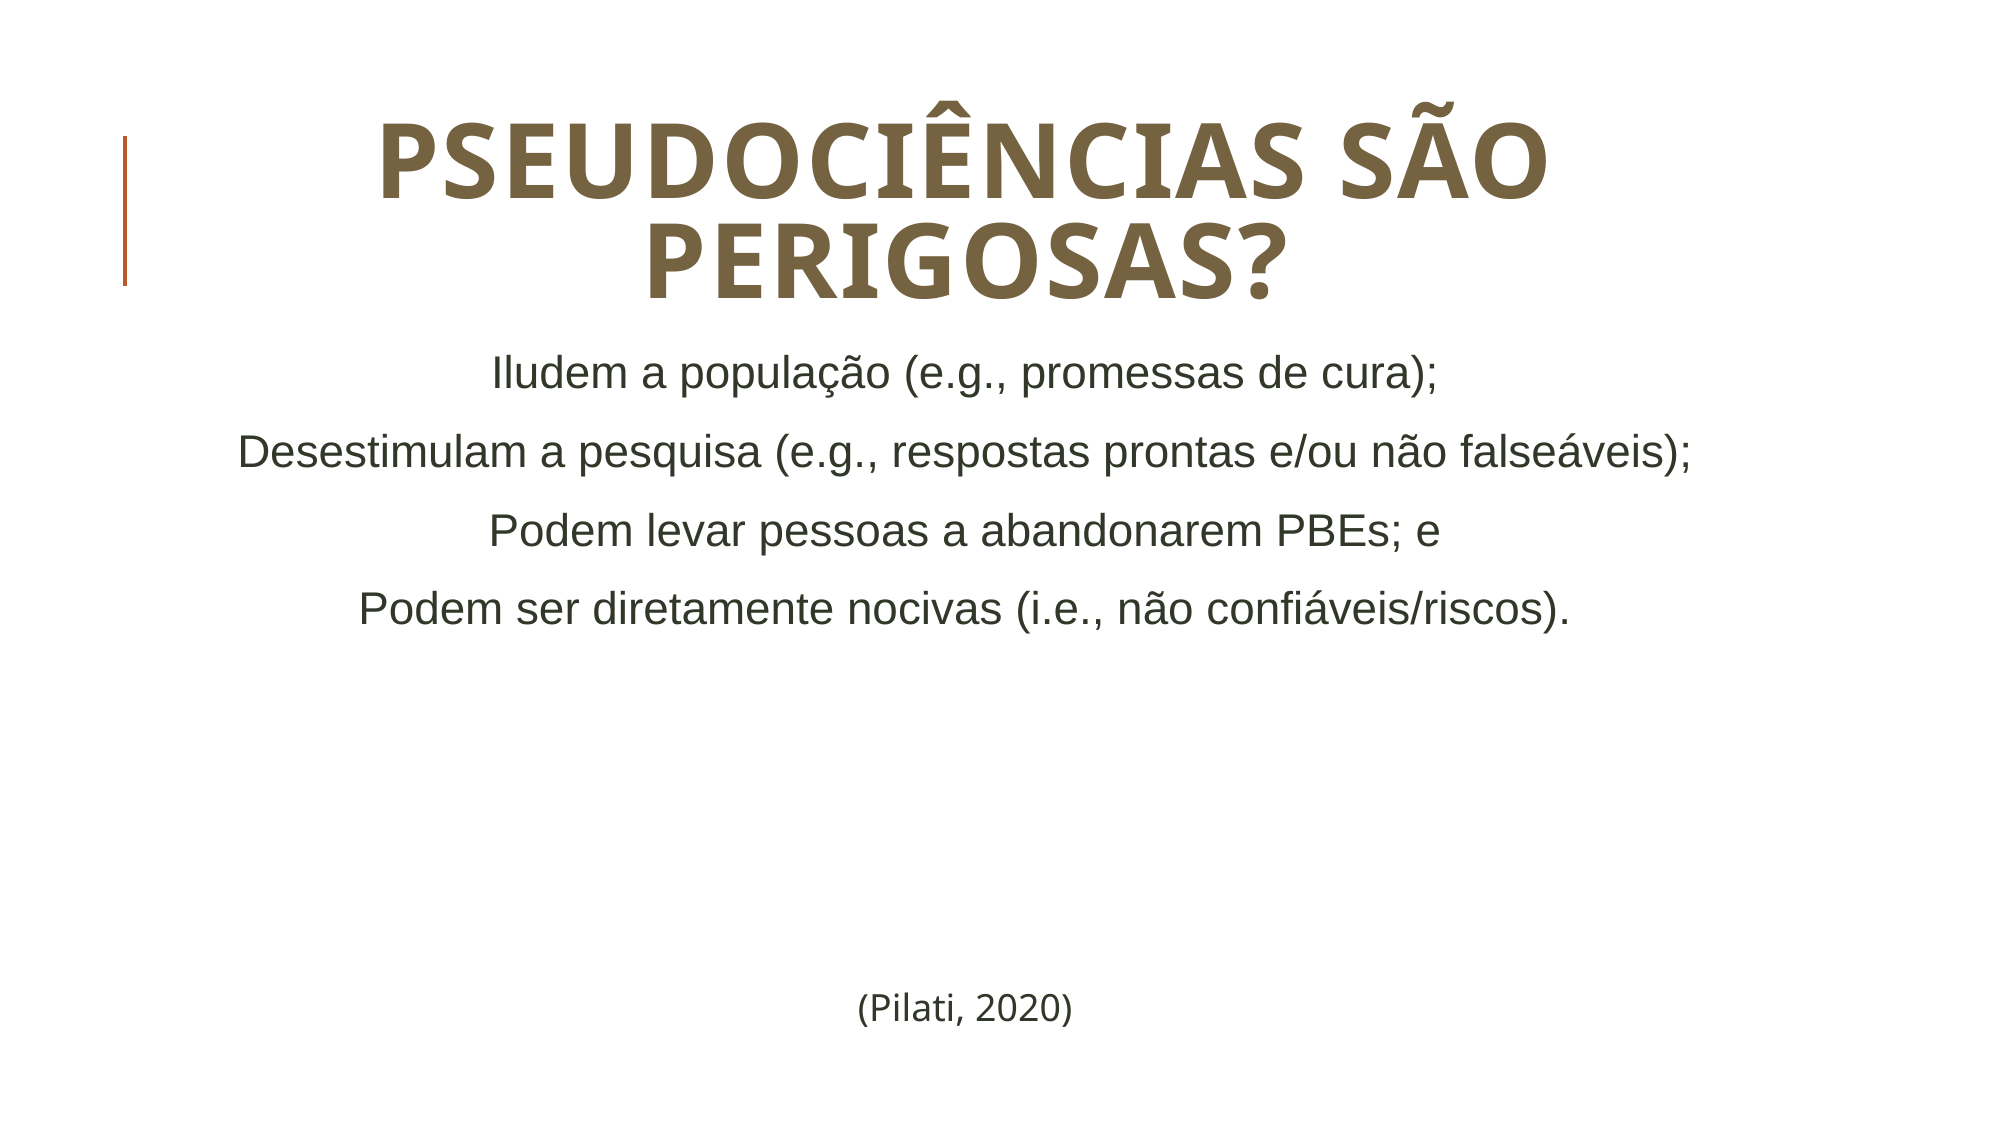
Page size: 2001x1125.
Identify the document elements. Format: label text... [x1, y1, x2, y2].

text_box (Pilati, 2020) [193, 981, 1738, 1029]
list Iludem a população (e.g., promessas de cura); Desestimulam a pesquisa (e.g., respostas prontas e/ou não falseáveis); Podem levar pessoas a abandonarem PBEs; e Podem ser diretamente nocivas (i.e., não confiáveis/riscos). [168, 341, 1763, 1002]
title PSEUDOCIÊNCIAS são perigosas? [168, 96, 1763, 341]
